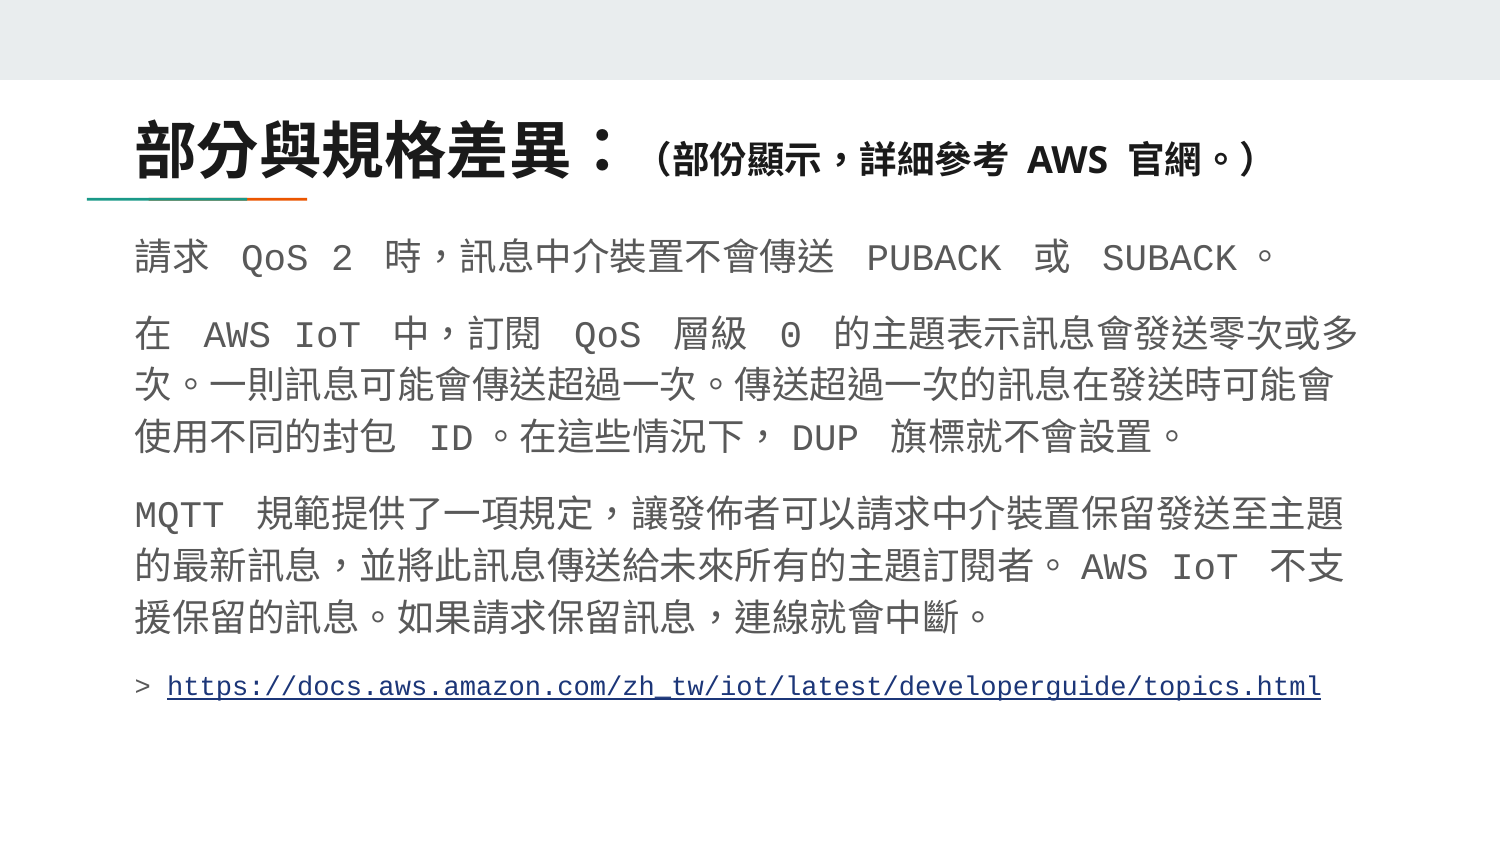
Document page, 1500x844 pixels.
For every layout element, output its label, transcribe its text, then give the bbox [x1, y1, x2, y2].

list 請求 QoS 2 時，訊息中介裝置不會傳送 PUBACK 或 SUBACK。 在 AWS IoT 中，訂閱 QoS 層級 0 的主題表示訊息會發送零次或多次。一則訊息可能會傳送超過一次。傳送超過一次的訊息在發送時可能會使用不同的封包 ID。在這些情況下，DUP 旗標就不會設置。 MQTT 規範提供了一項規定，讓發佈者可以請求中介裝置保留發送至主題的最新訊息，並將此訊息傳送給未來所有的主題訂閱者。AWS IoT 不支援保留的訊息。如果請求保留訊息，連線就會中斷。 > https://docs.aws.amazon.com/zh_tw/iot/latest/developerguide/topics.html [119, 211, 1381, 583]
title 部分與規格差異：（部份顯示，詳細參考 AWS 官網。） [119, 96, 1381, 185]
